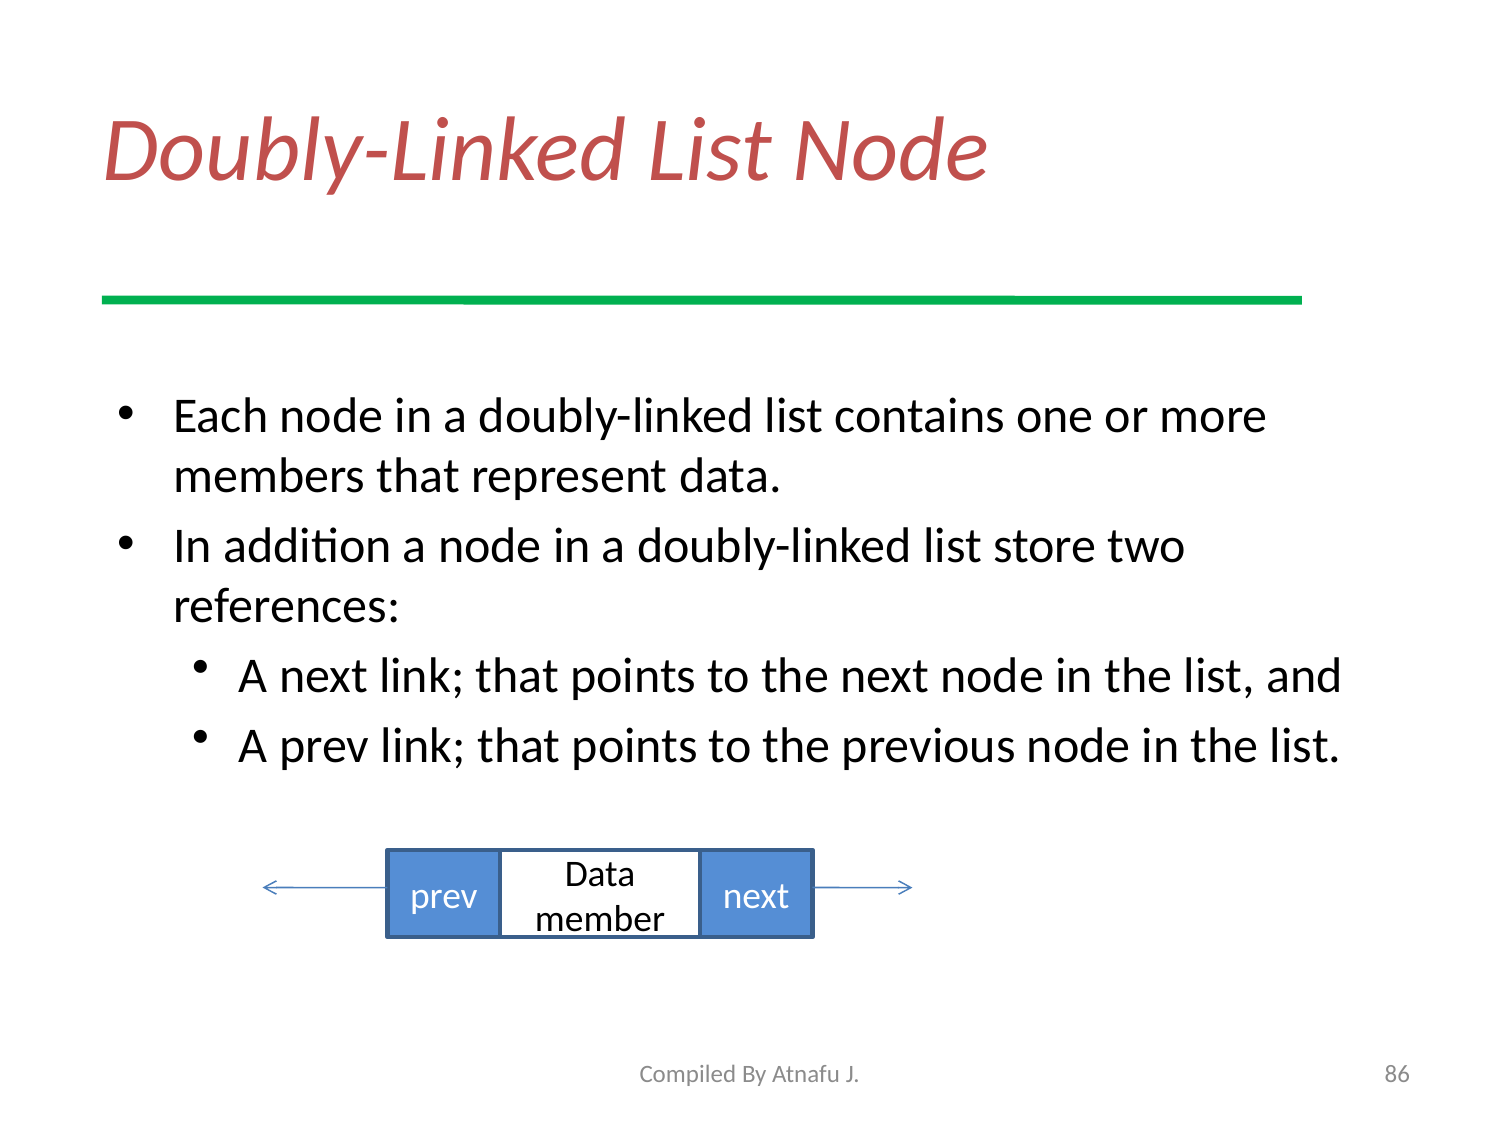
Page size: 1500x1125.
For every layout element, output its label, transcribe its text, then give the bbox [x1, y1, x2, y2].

slide_number 86 [1074, 1042, 1425, 1103]
text_box Data member [502, 848, 698, 939]
title Doubly-Linked List Node [87, 50, 1438, 238]
text_box prev [385, 848, 502, 939]
footer Compiled By Atnafu J. [512, 1042, 988, 1103]
list Each node in a doubly-linked list contains one or more members that represent data. In addition a node in a doubly-linked list store two references: A next link; that points to the next node in the list, and A prev link; that points to the previous node in the list. [101, 375, 1377, 1050]
text_box next [698, 848, 815, 939]
